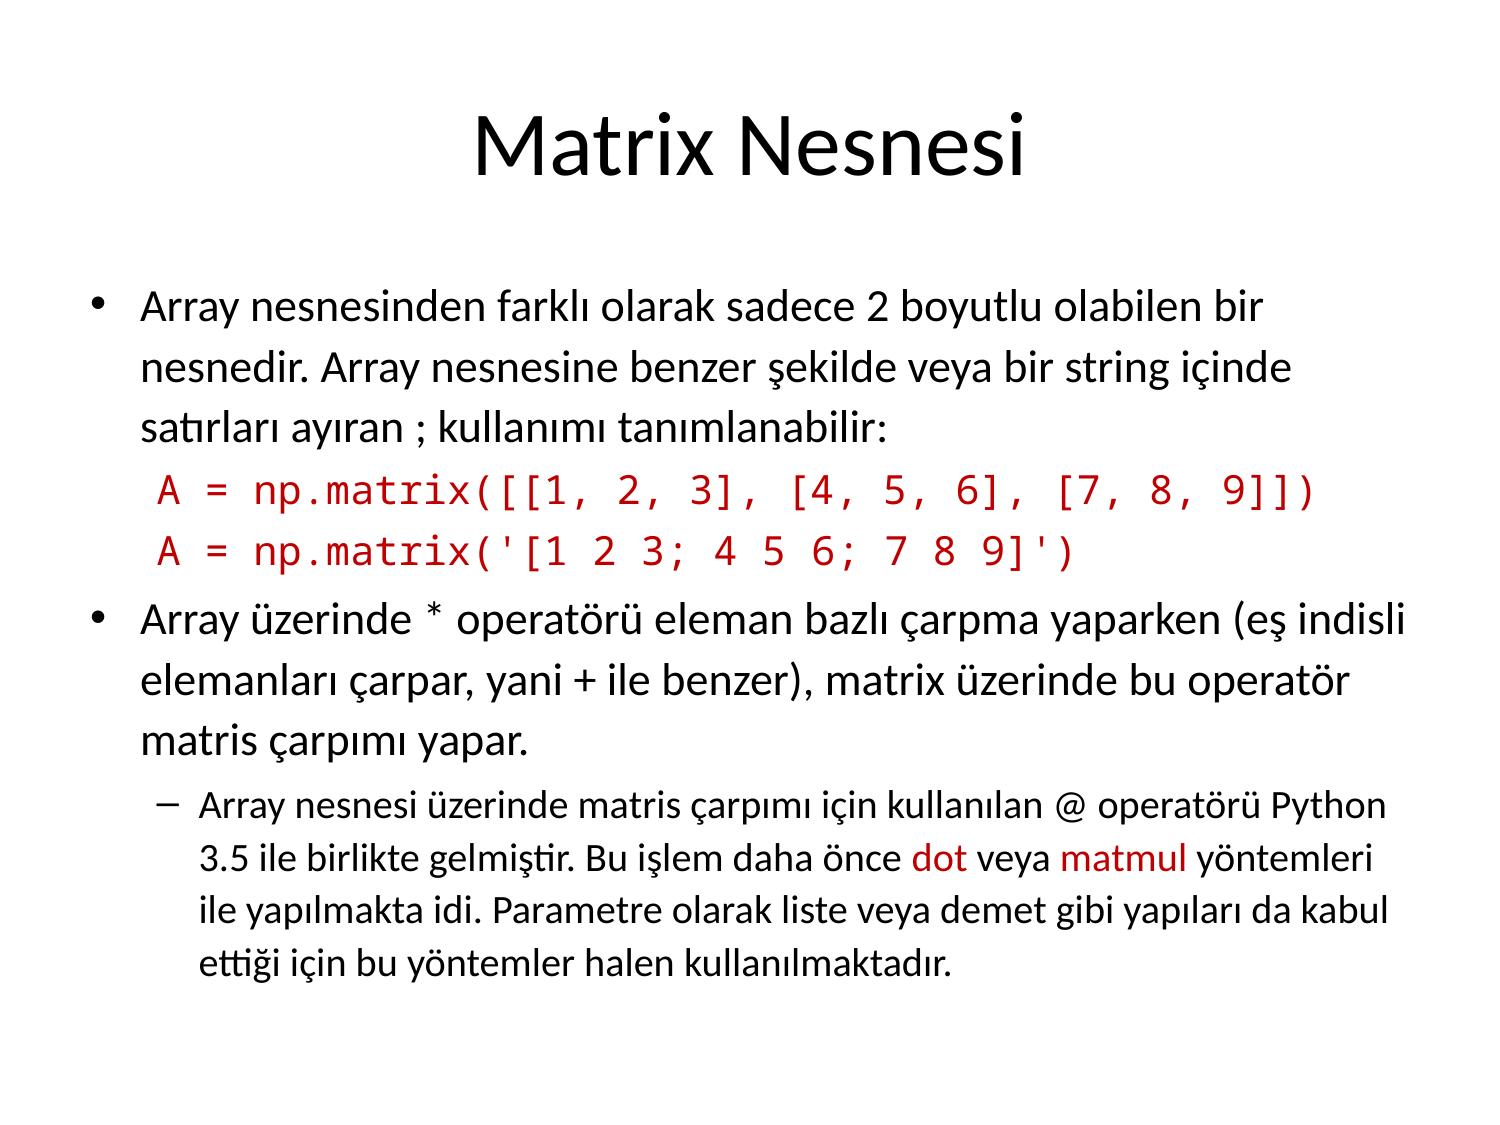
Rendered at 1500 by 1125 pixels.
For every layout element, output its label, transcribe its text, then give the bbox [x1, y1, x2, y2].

list Array nesnesinden farklı olarak sadece 2 boyutlu olabilen bir nesnedir. Array nesnesine benzer şekilde veya bir string içinde satırları ayıran ; kullanımı tanımlanabilir: A = np.matrix([[1, 2, 3], [4, 5, 6], [7, 8, 9]]) A = np.matrix('[1 2 3; 4 5 6; 7 8 9]') Array üzerinde * operatörü eleman bazlı çarpma yaparken (eş indisli elemanları çarpar, yani + ile benzer), matrix üzerinde bu operatör matris çarpımı yapar. Array nesnesi üzerinde matris çarpımı için kullanılan @ operatörü Python 3.5 ile birlikte gelmiştir. Bu işlem daha önce dot veya matmul yöntemleri ile yapılmakta idi. Parametre olarak liste veya demet gibi yapıları da kabul ettiği için bu yöntemler halen kullanılmaktadır. [75, 262, 1425, 1013]
title Matrix Nesnesi [75, 45, 1425, 233]
